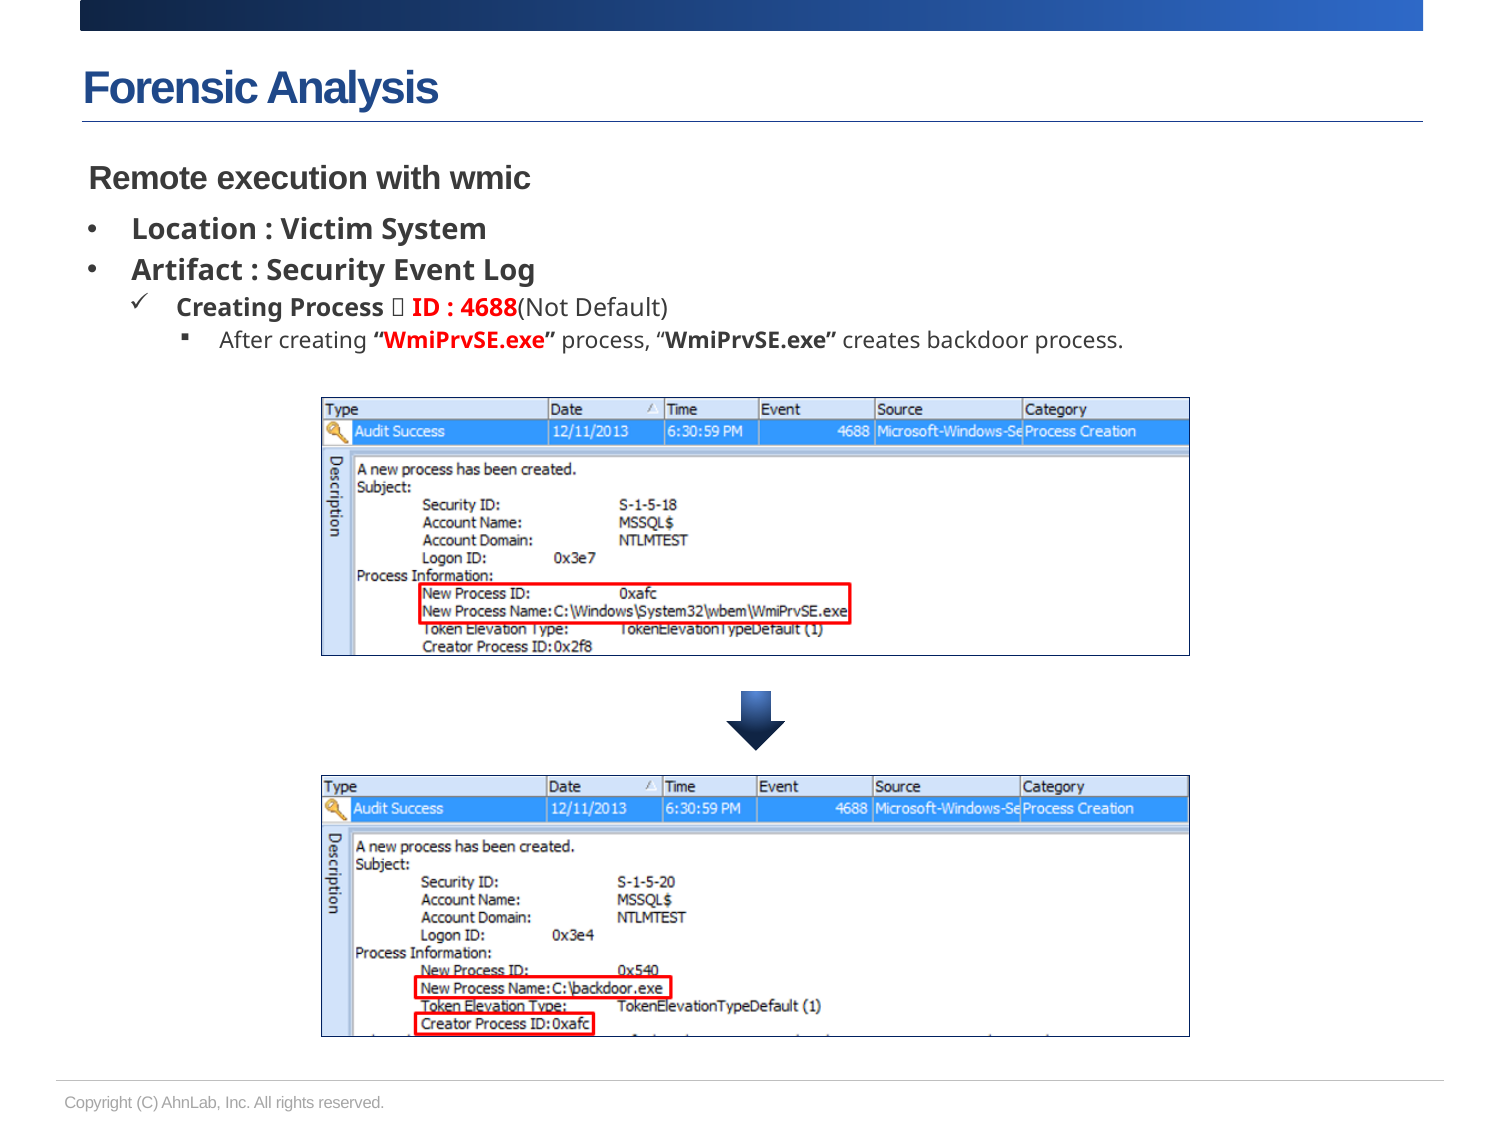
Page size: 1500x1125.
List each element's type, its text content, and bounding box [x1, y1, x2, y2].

title Forensic Analysis [67, 50, 1424, 122]
list Location : Victim System Artifact : Security Event Log Creating Process  ID : 4688(Not Default) After creating “WmiPrvSE.exe” process, “WmiPrvSE.exe” creates backdoor process. [72, 203, 1424, 1042]
picture [320, 396, 1190, 657]
text_box [724, 689, 788, 753]
subtitle Remote execution with wmic [73, 149, 1424, 203]
picture [320, 774, 1190, 1037]
